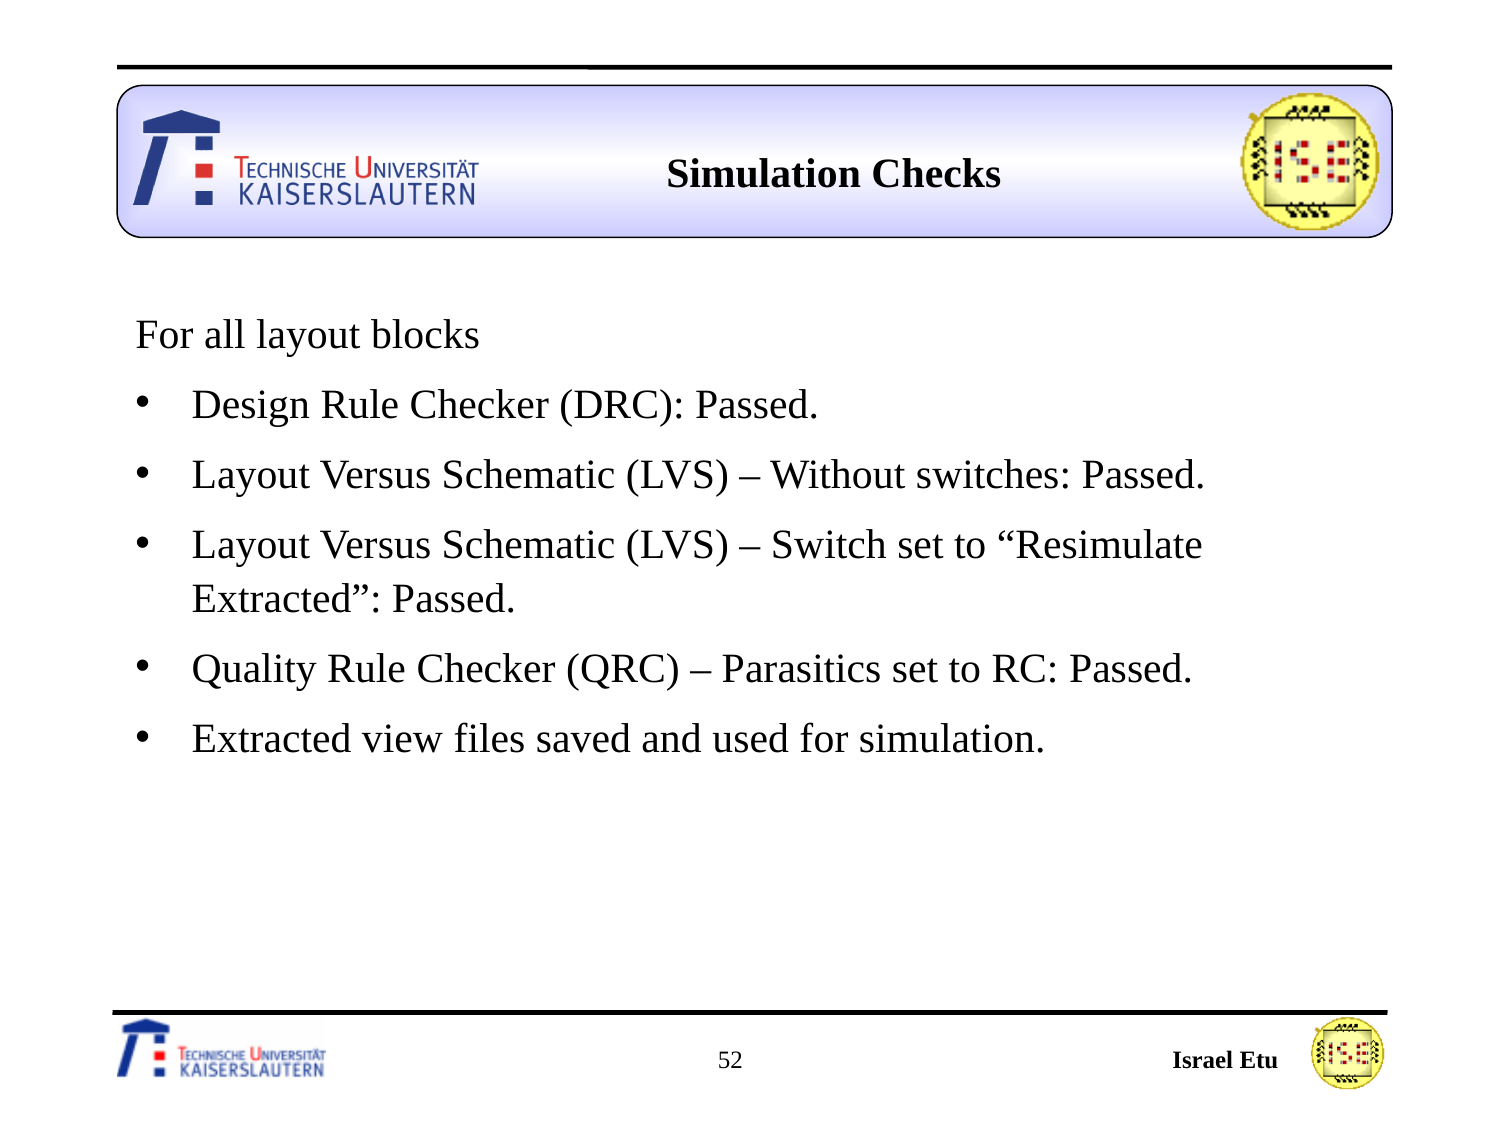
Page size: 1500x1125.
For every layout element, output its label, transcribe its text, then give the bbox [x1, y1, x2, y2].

text_box Simulation Checks [561, 138, 1106, 204]
picture [1307, 1016, 1388, 1094]
picture [117, 1016, 326, 1079]
picture [133, 110, 479, 205]
text_box For all layout blocks Design Rule Checker (DRC): Passed. Layout Versus Schematic (LVS) – Without switches: Passed. Layout Versus Schematic (LVS) – Switch set to “Resimulate Extracted”: Passed. Quality Rule Checker (QRC) – Parasitics set to RC: Passed. Extracted view files saved and used for simulation. [120, 295, 1387, 769]
text_box Israel Etu [932, 1036, 1311, 1081]
picture [1234, 91, 1387, 240]
text_box 52 [703, 1036, 811, 1081]
